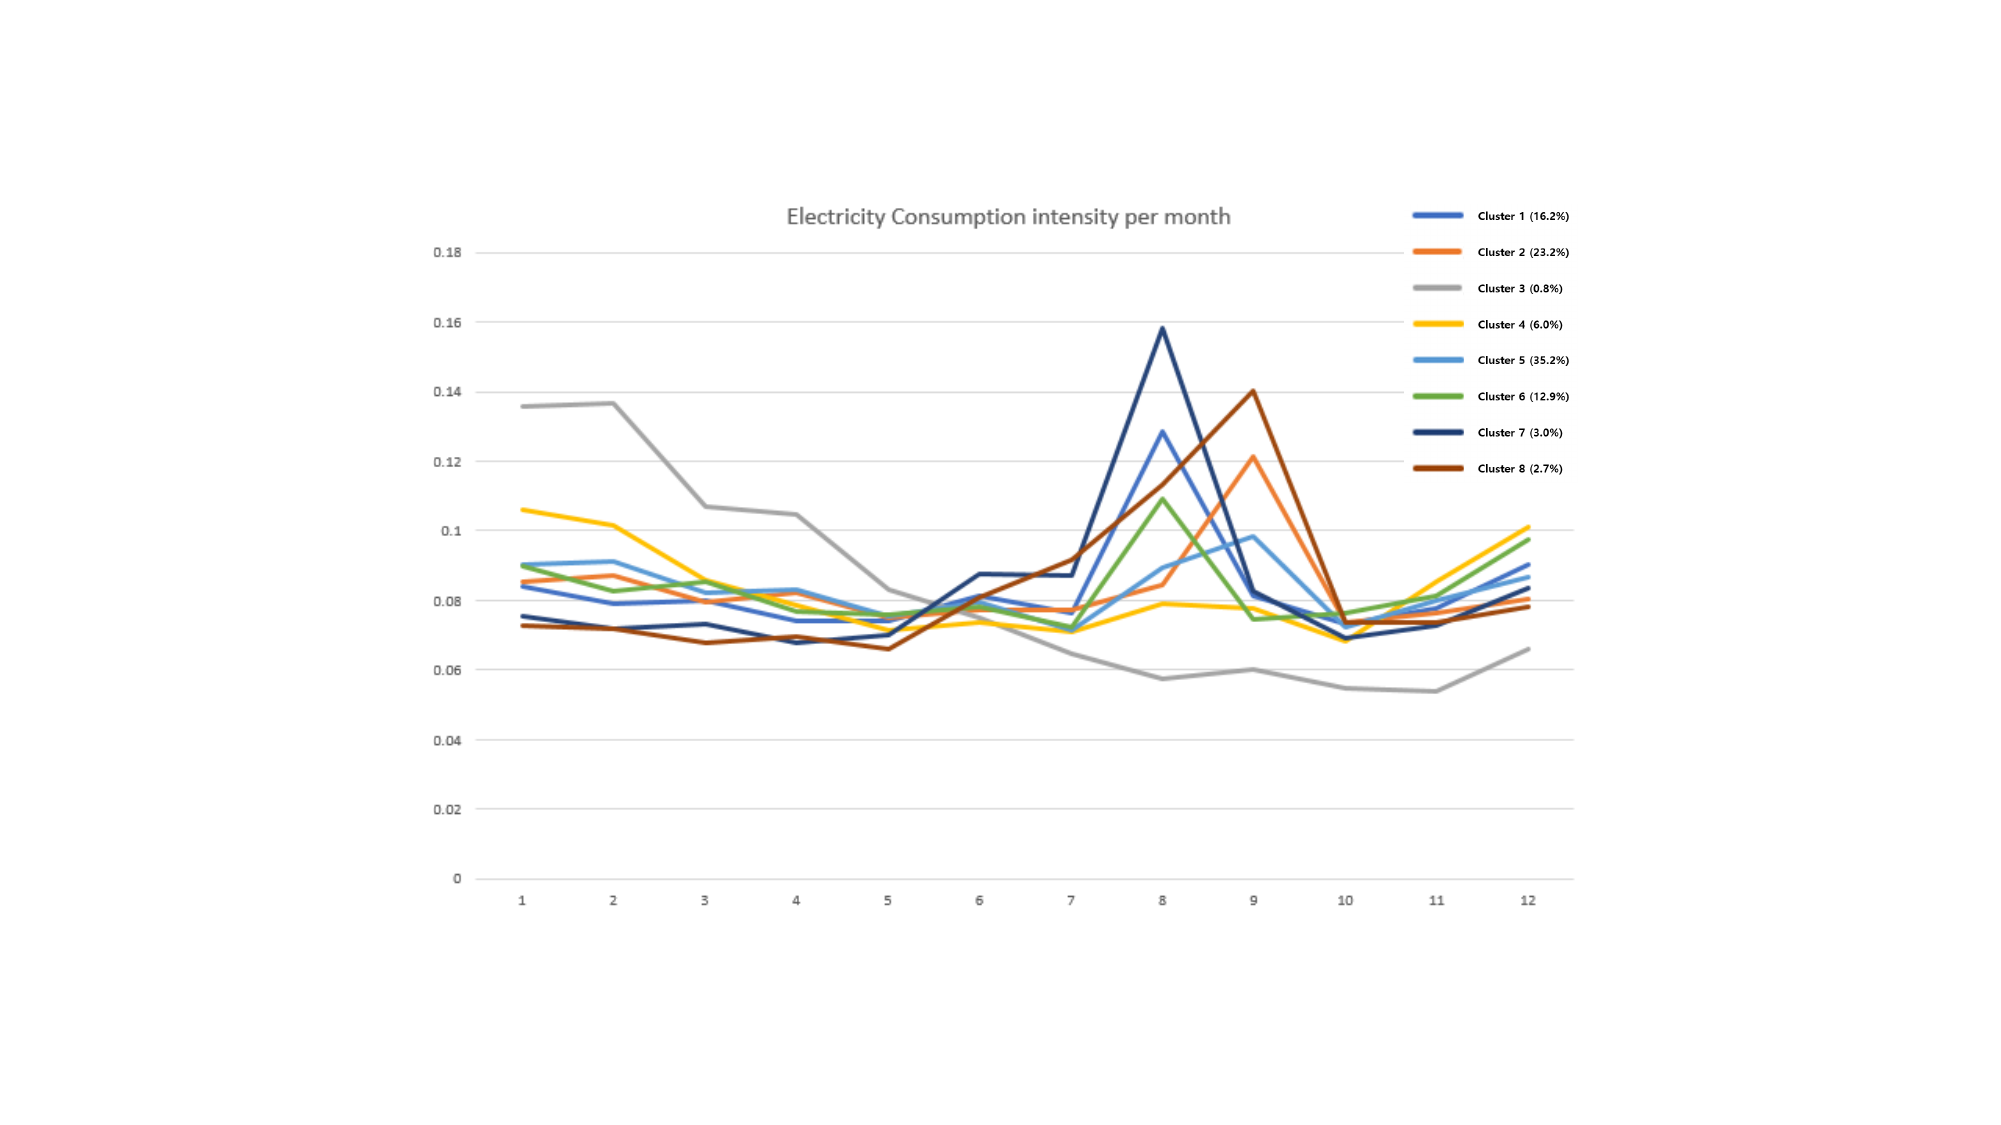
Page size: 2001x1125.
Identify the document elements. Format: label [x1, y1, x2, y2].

picture [433, 204, 1578, 921]
